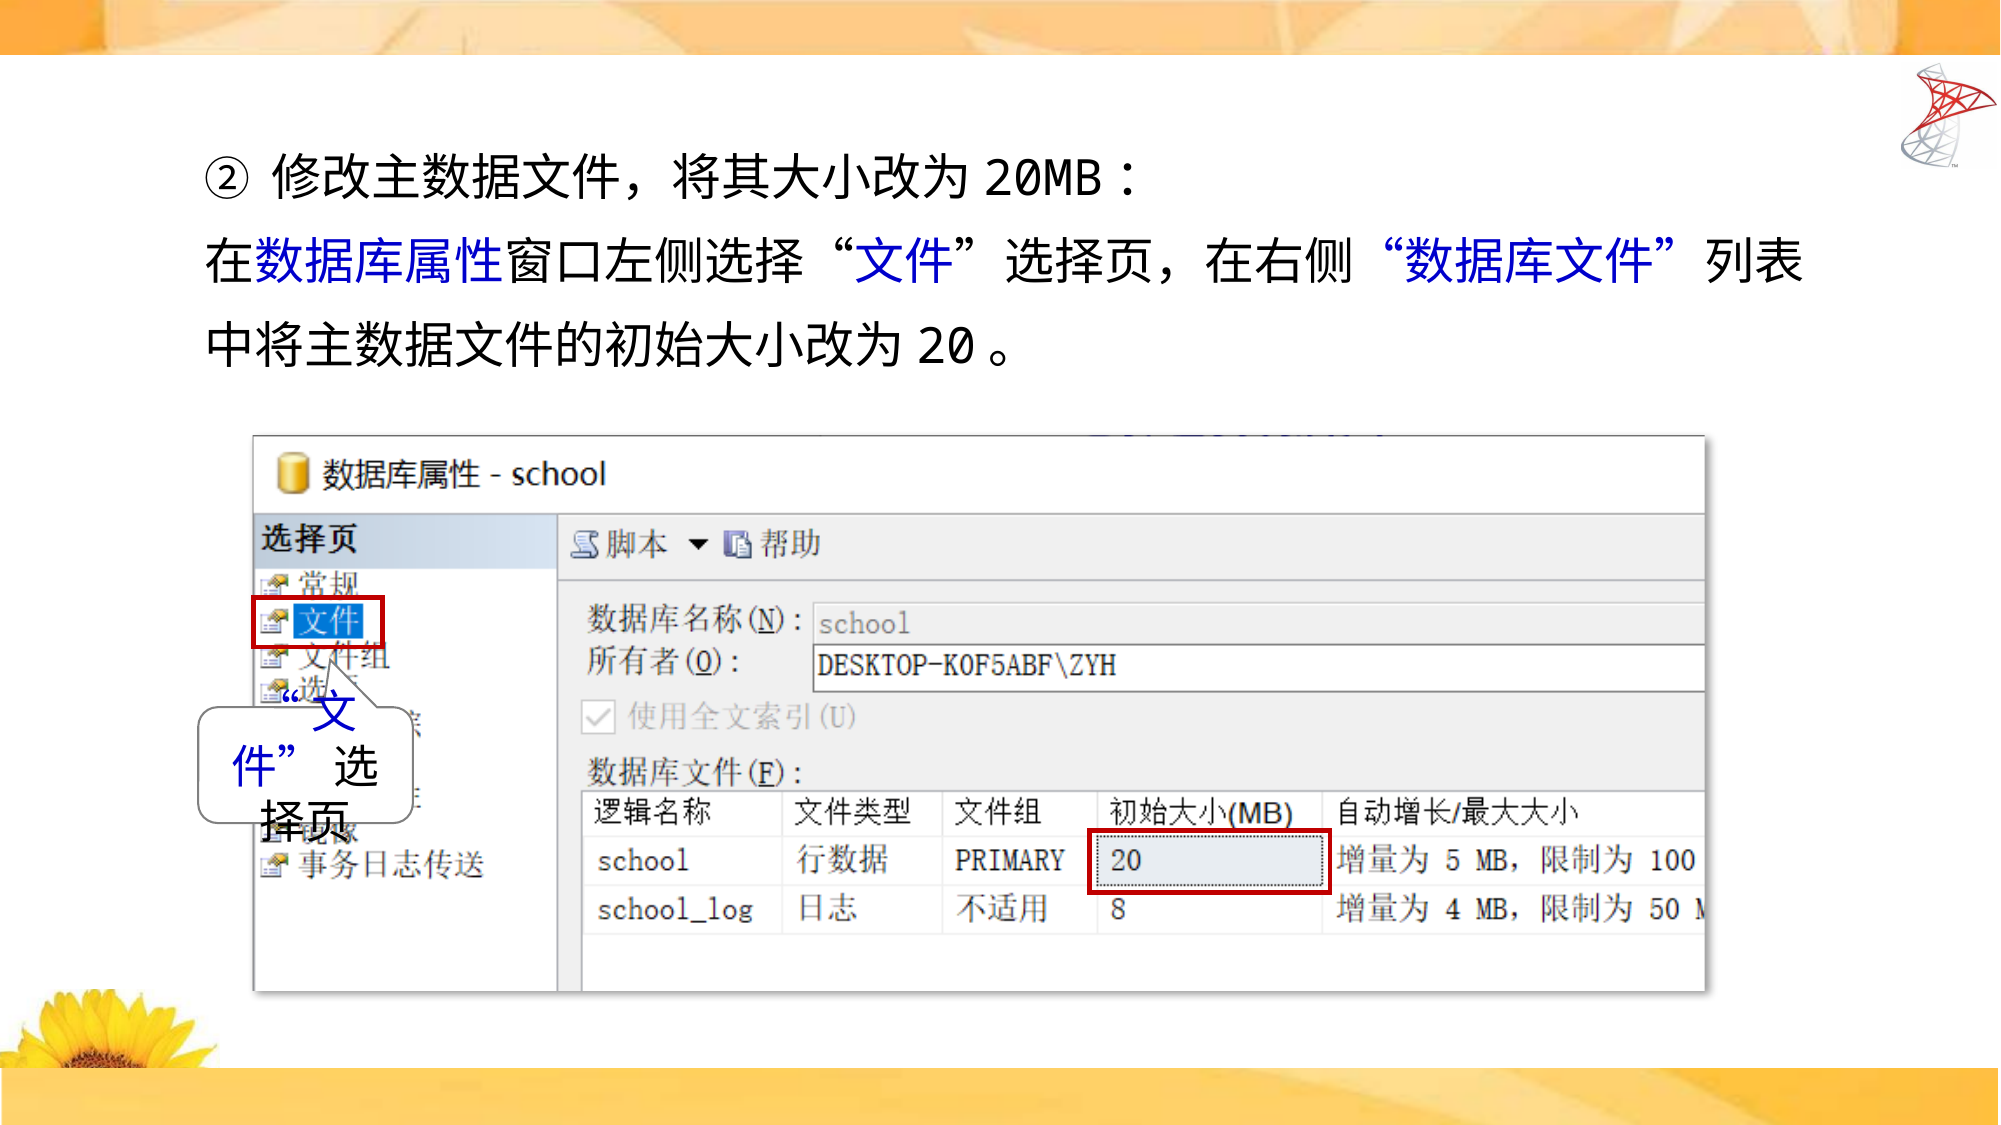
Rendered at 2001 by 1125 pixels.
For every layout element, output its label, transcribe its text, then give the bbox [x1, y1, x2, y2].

picture [0, 989, 1998, 1125]
picture [1901, 62, 1997, 169]
picture [0, 0, 2001, 55]
picture [252, 435, 1705, 991]
list ② 修改主数据文件，将其大小改为20MB： 在数据库属性窗口左侧选择“文件”选择页，在右侧“数据库文件”列表中将主数据文件的初始大小改为20。 [114, 114, 1843, 407]
text_box “文件” 选择页 [197, 706, 252, 825]
